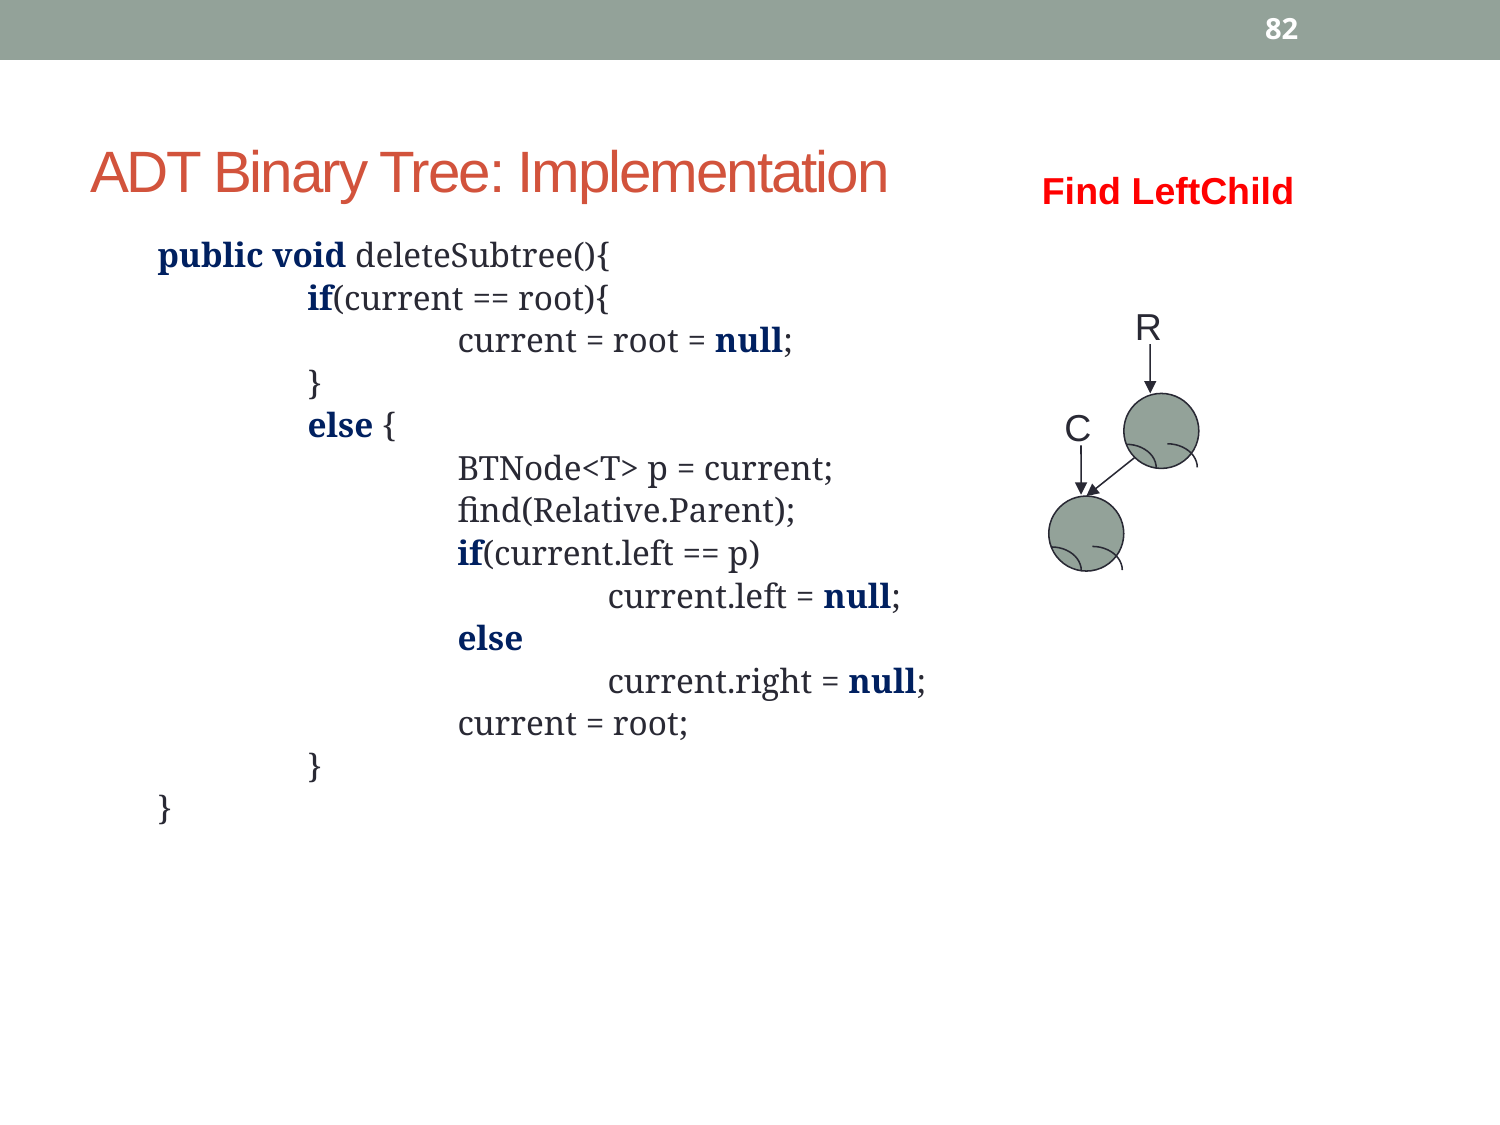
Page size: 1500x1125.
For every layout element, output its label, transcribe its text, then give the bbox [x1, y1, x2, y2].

title ADT Binary Tree: Implementation [75, 87, 1425, 250]
list public void deleteSubtree(){ if(current == root){ current = root = null; } else { BTNode<T> p = current; find(Relative.Parent); if(current.left == p) current.left = null; else current.right = null; current = root; } } [112, 250, 1375, 957]
text_box Find LeftChild [1026, 159, 1310, 219]
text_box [1021, 495, 1125, 595]
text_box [1085, 457, 1136, 497]
text_box [1074, 445, 1083, 492]
slide_number 82 [1250, 3, 1425, 57]
text_box C [1049, 396, 1093, 457]
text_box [1096, 393, 1200, 492]
text_box R [1119, 295, 1177, 356]
text_box [1144, 344, 1157, 390]
